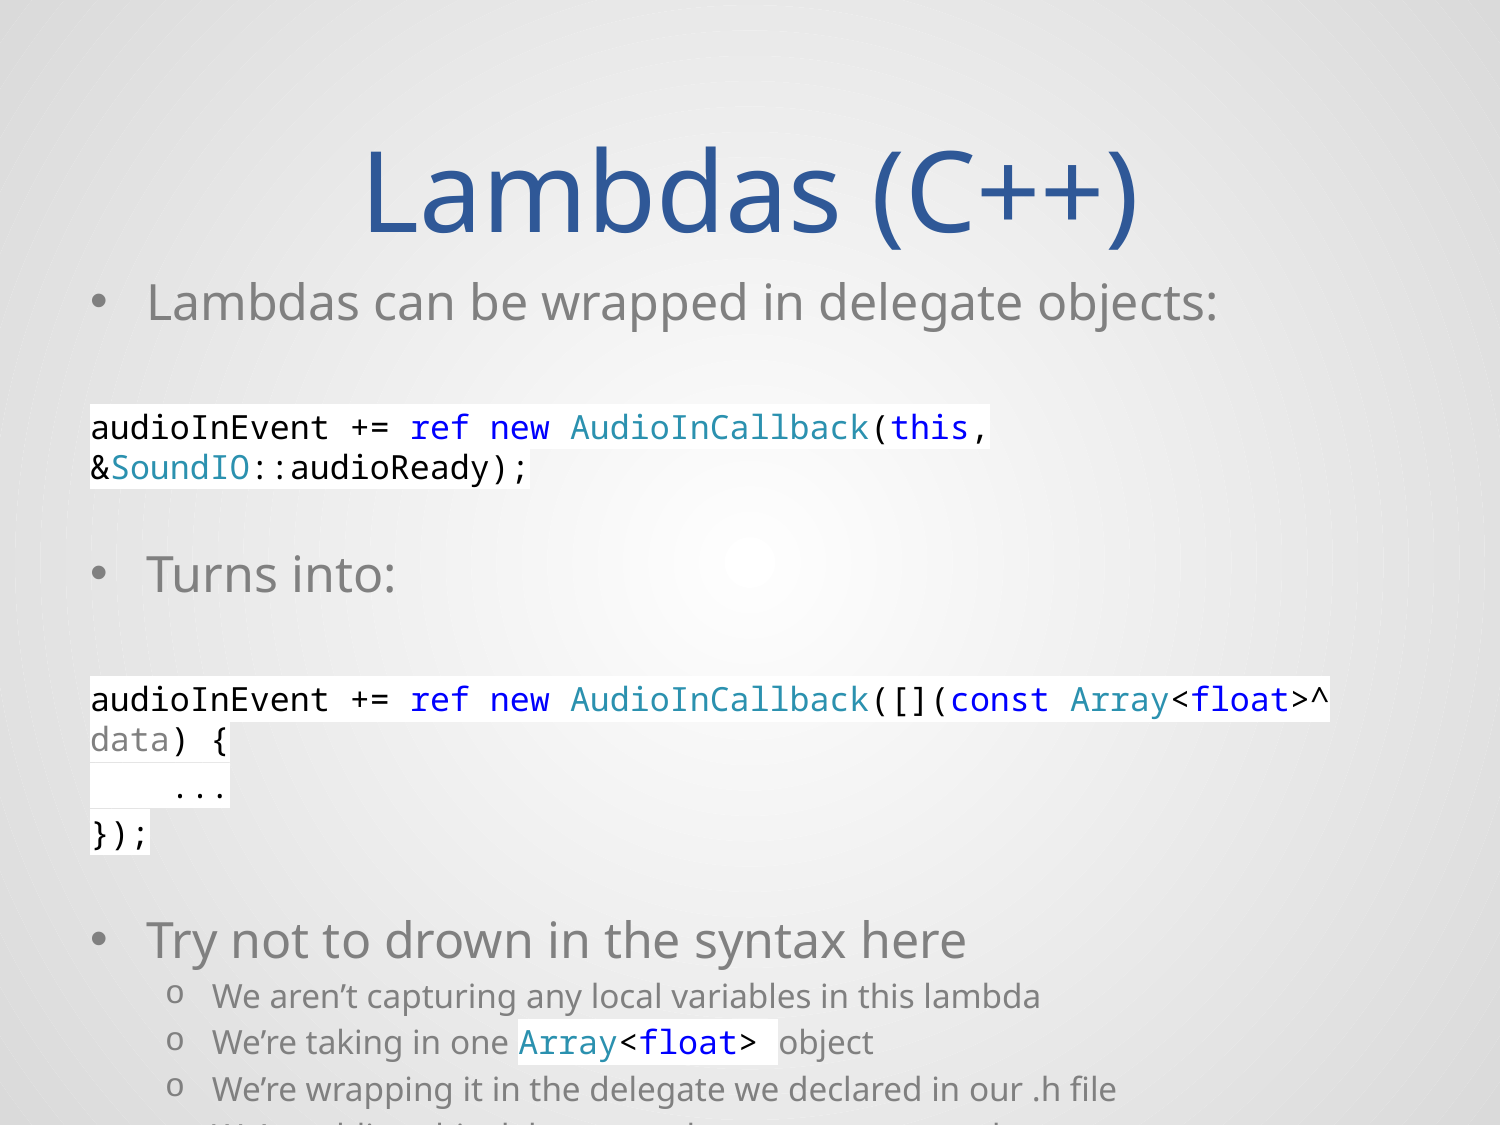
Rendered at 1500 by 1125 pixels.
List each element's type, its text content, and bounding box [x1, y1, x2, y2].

title Lambdas (C++) [75, 0, 1425, 262]
list Lambdas can be wrapped in delegate objects: audioInEvent += ref new AudioInCallback(this, &SoundIO::audioReady); Turns into: audioInEvent += ref new AudioInCallback([](const Array<float>^ data) { ... }); Try not to drown in the syntax here We aren’t capturing any local variables in this lambda We’re taking in one Array<float> object We’re wrapping it in the delegate we declared in our .h file We’re adding this delegate to the event we created [75, 262, 1425, 1088]
